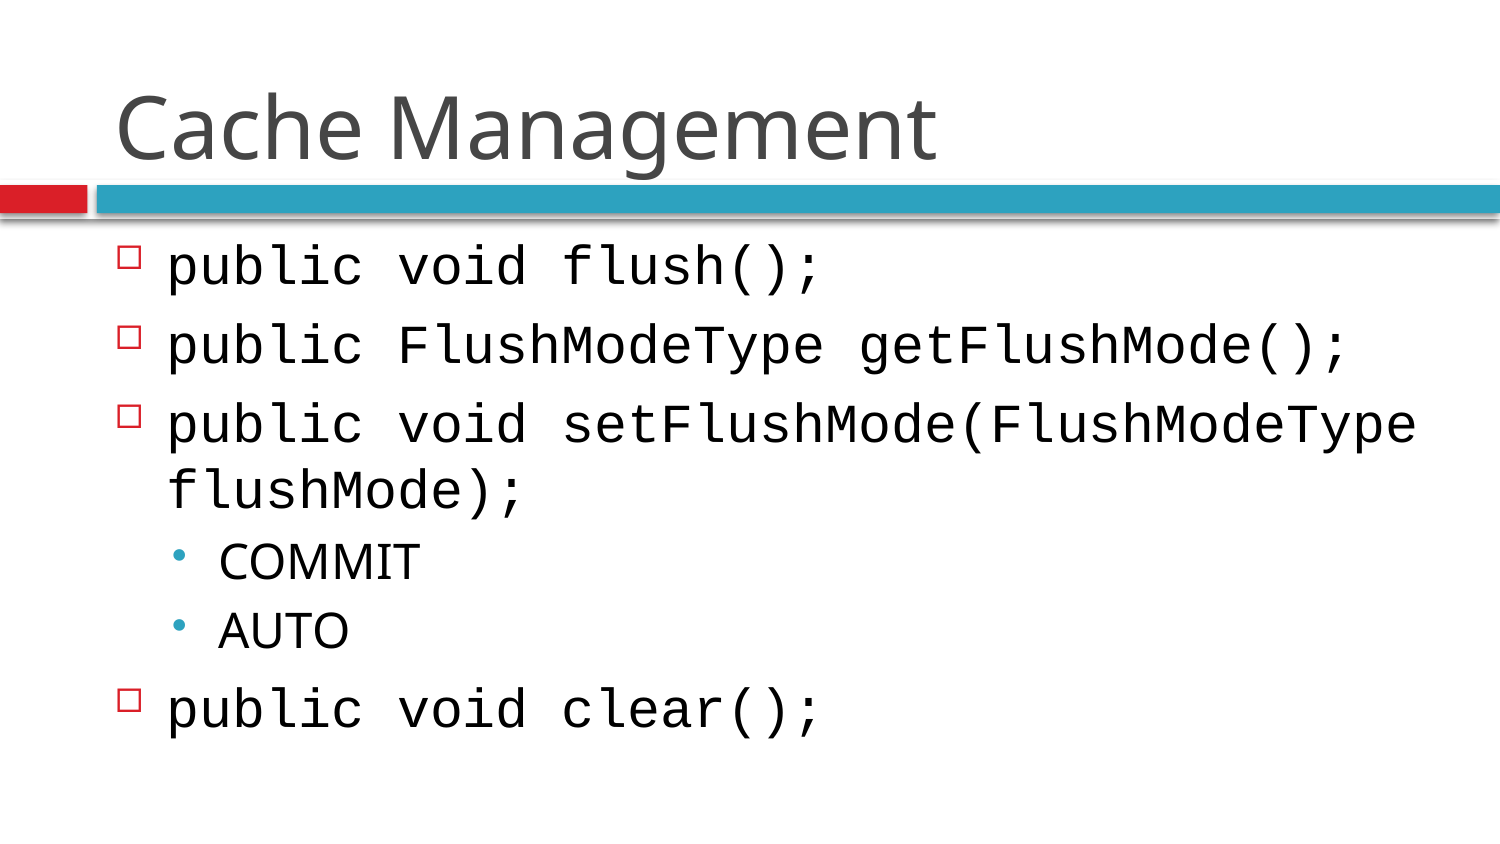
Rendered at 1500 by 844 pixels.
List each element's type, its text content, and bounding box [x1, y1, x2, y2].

list public void flush(); public FlushModeType getFlushMode(); public void setFlushMode(FlushModeType flushMode); COMMIT AUTO public void clear(); [99, 221, 1438, 760]
title Cache Management [99, 19, 1438, 185]
